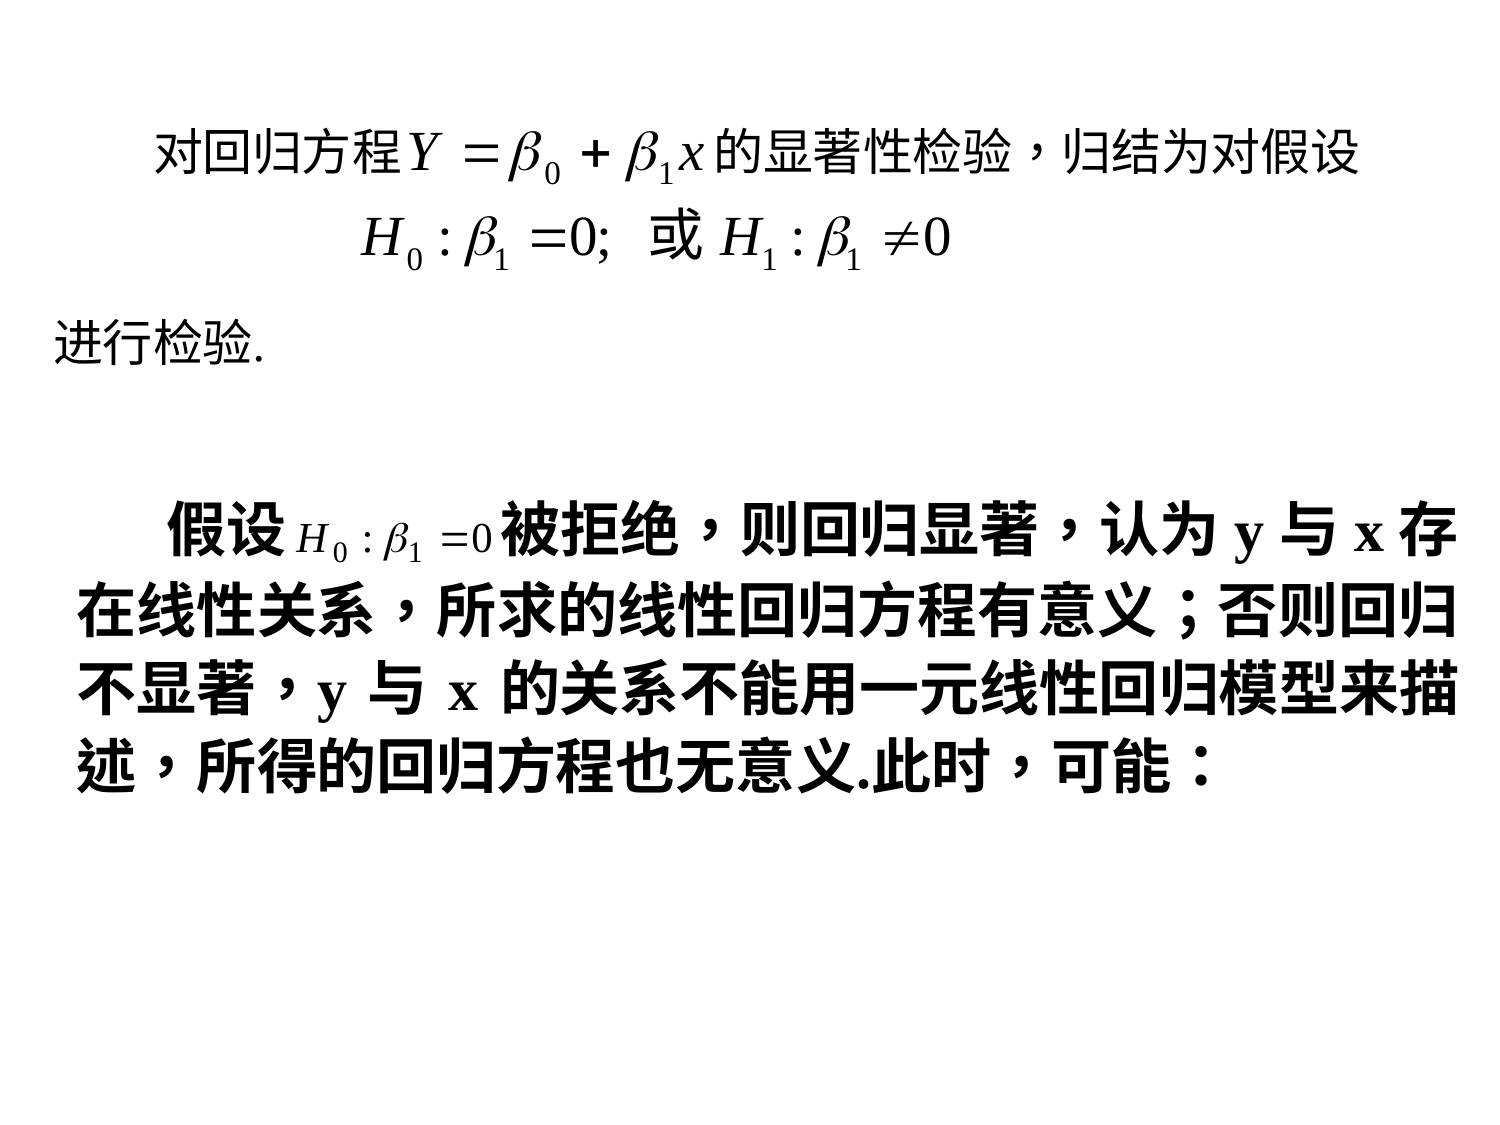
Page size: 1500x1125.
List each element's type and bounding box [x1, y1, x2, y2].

text_box [76, 491, 1460, 830]
text_box [52, 113, 1430, 386]
